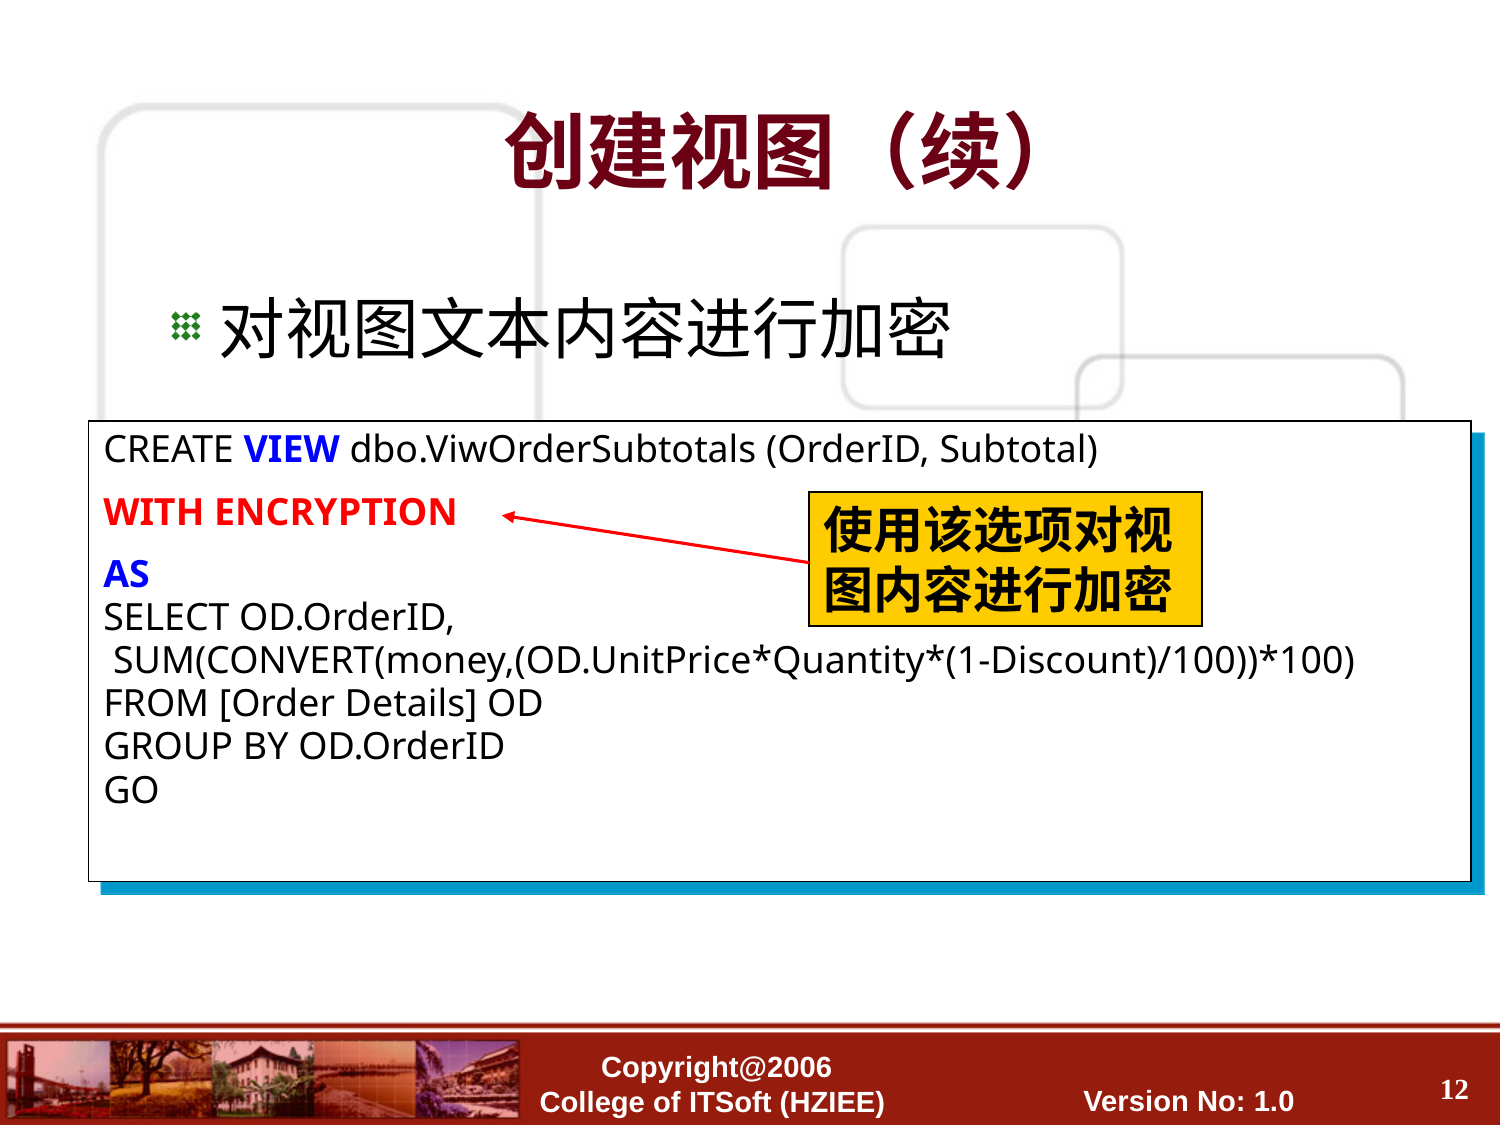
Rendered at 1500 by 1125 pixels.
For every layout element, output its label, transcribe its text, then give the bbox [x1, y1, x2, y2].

text_box CREATE VIEW dbo.ViwOrderSubtotals (OrderID, Subtotal) WITH ENCRYPTION AS SELECT OD.OrderID, SUM(CONVERT(money,(OD.UnitPrice*Quantity*(1-Discount)/100))*100) FROM [Order Details] OD GROUP BY OD.OrderID GO [88, 420, 1471, 882]
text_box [501, 491, 1203, 629]
picture [0, 0, 1500, 1125]
title 创建视图（续） [442, 90, 1146, 209]
list 对视图文本内容进行加密 [147, 279, 1365, 398]
